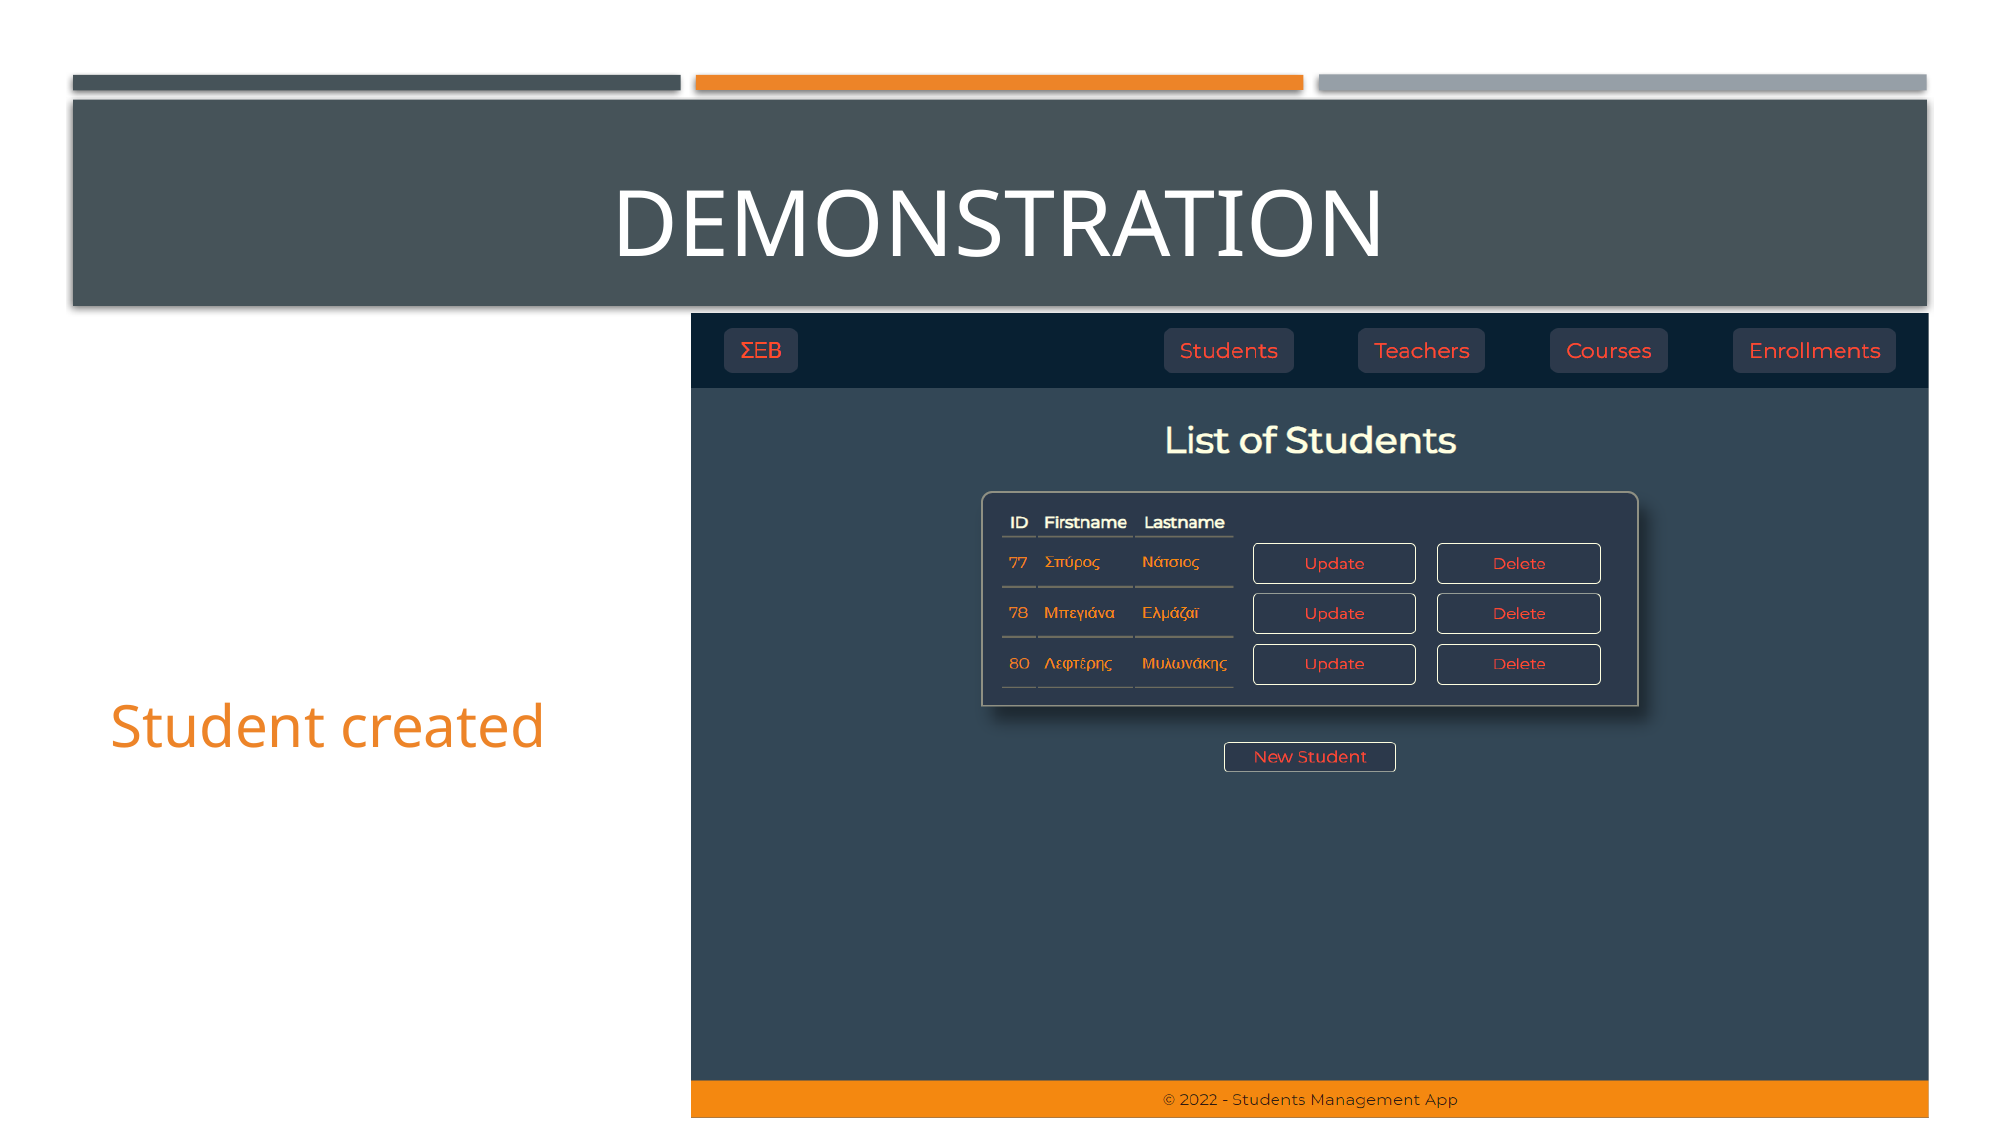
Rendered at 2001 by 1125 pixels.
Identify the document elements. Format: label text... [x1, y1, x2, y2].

title DEMONSTRATION [95, 119, 1905, 282]
picture [690, 313, 1930, 1118]
text_box Student created [95, 593, 678, 767]
